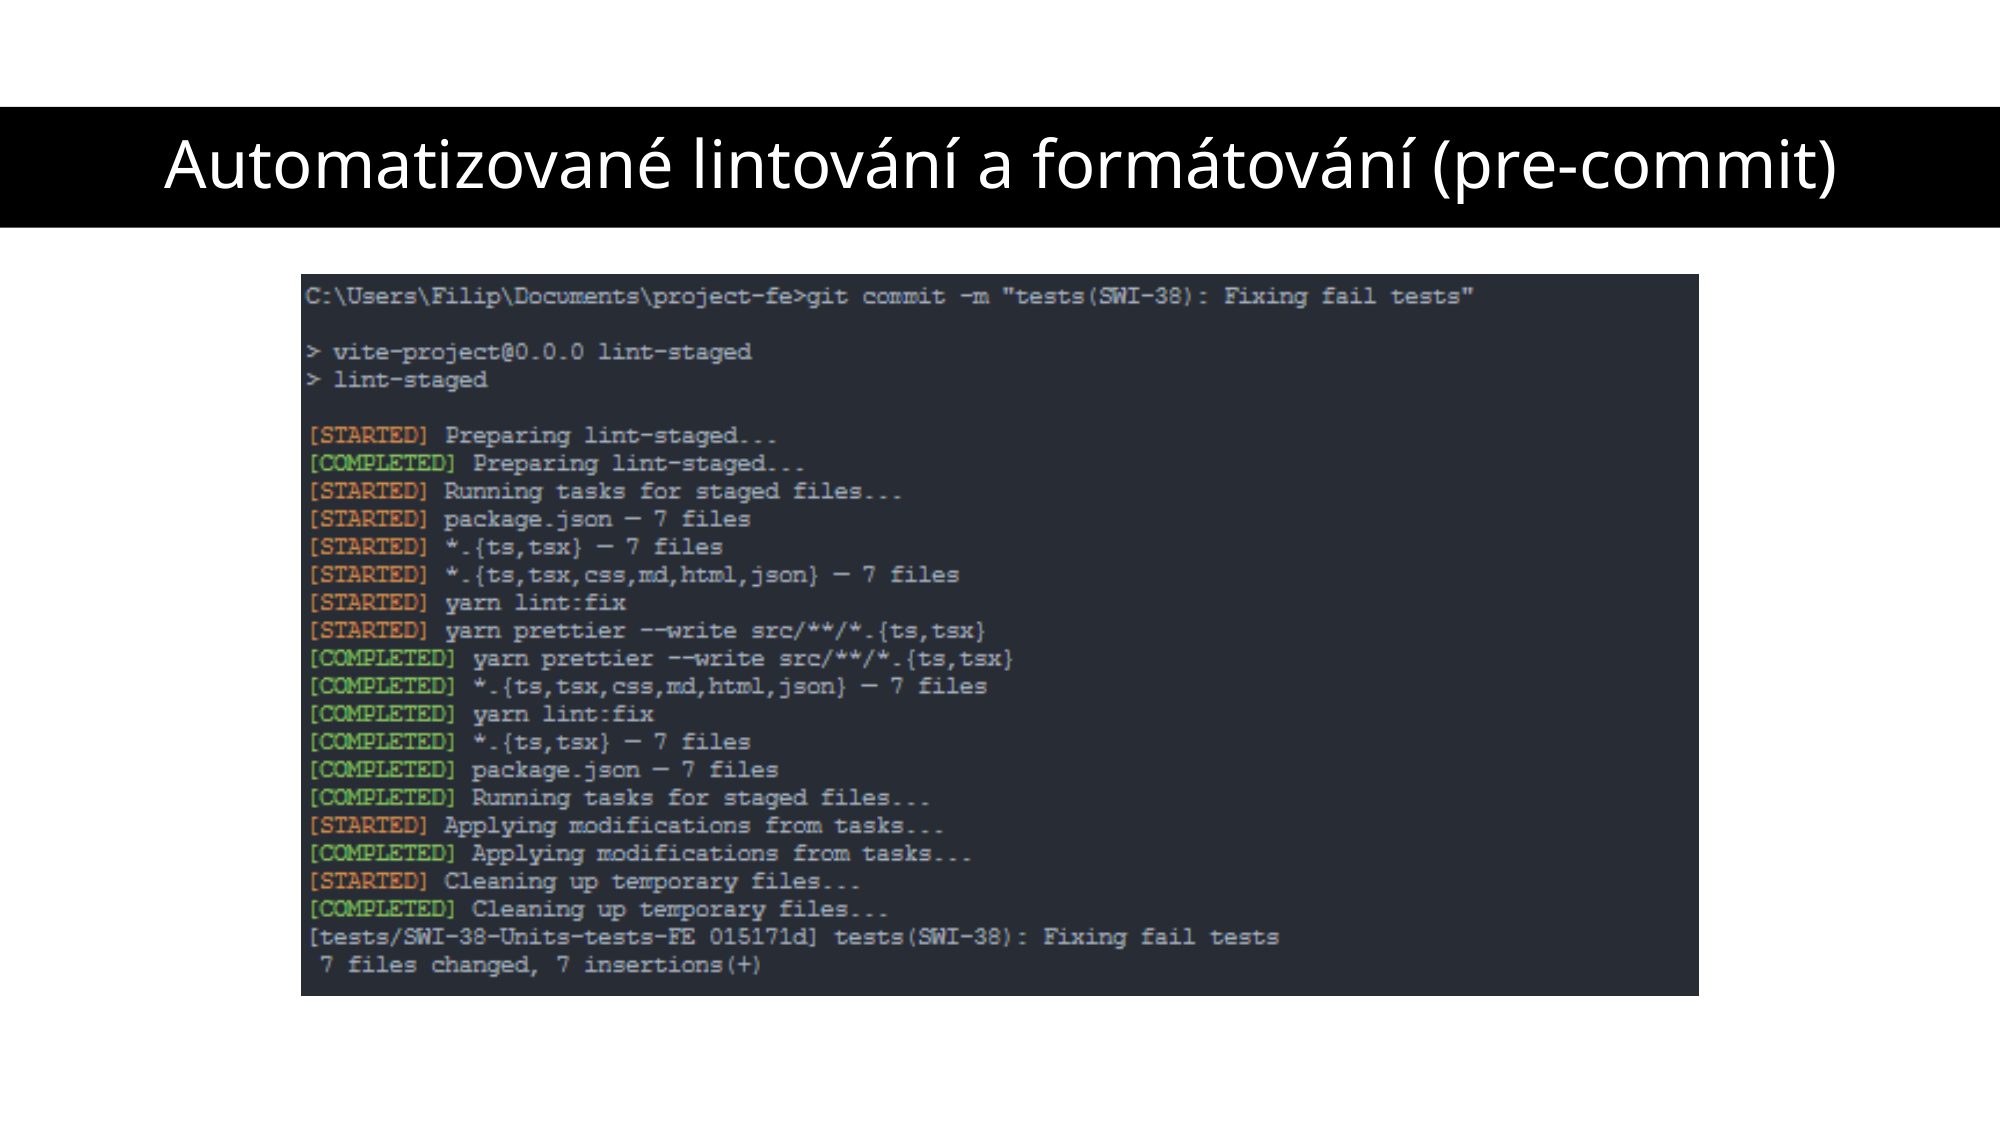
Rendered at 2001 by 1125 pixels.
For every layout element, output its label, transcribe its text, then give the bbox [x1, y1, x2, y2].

title Automatizované lintování a formátování (pre-commit) [91, 105, 1931, 228]
text_box [0, 106, 2000, 229]
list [301, 274, 1699, 996]
